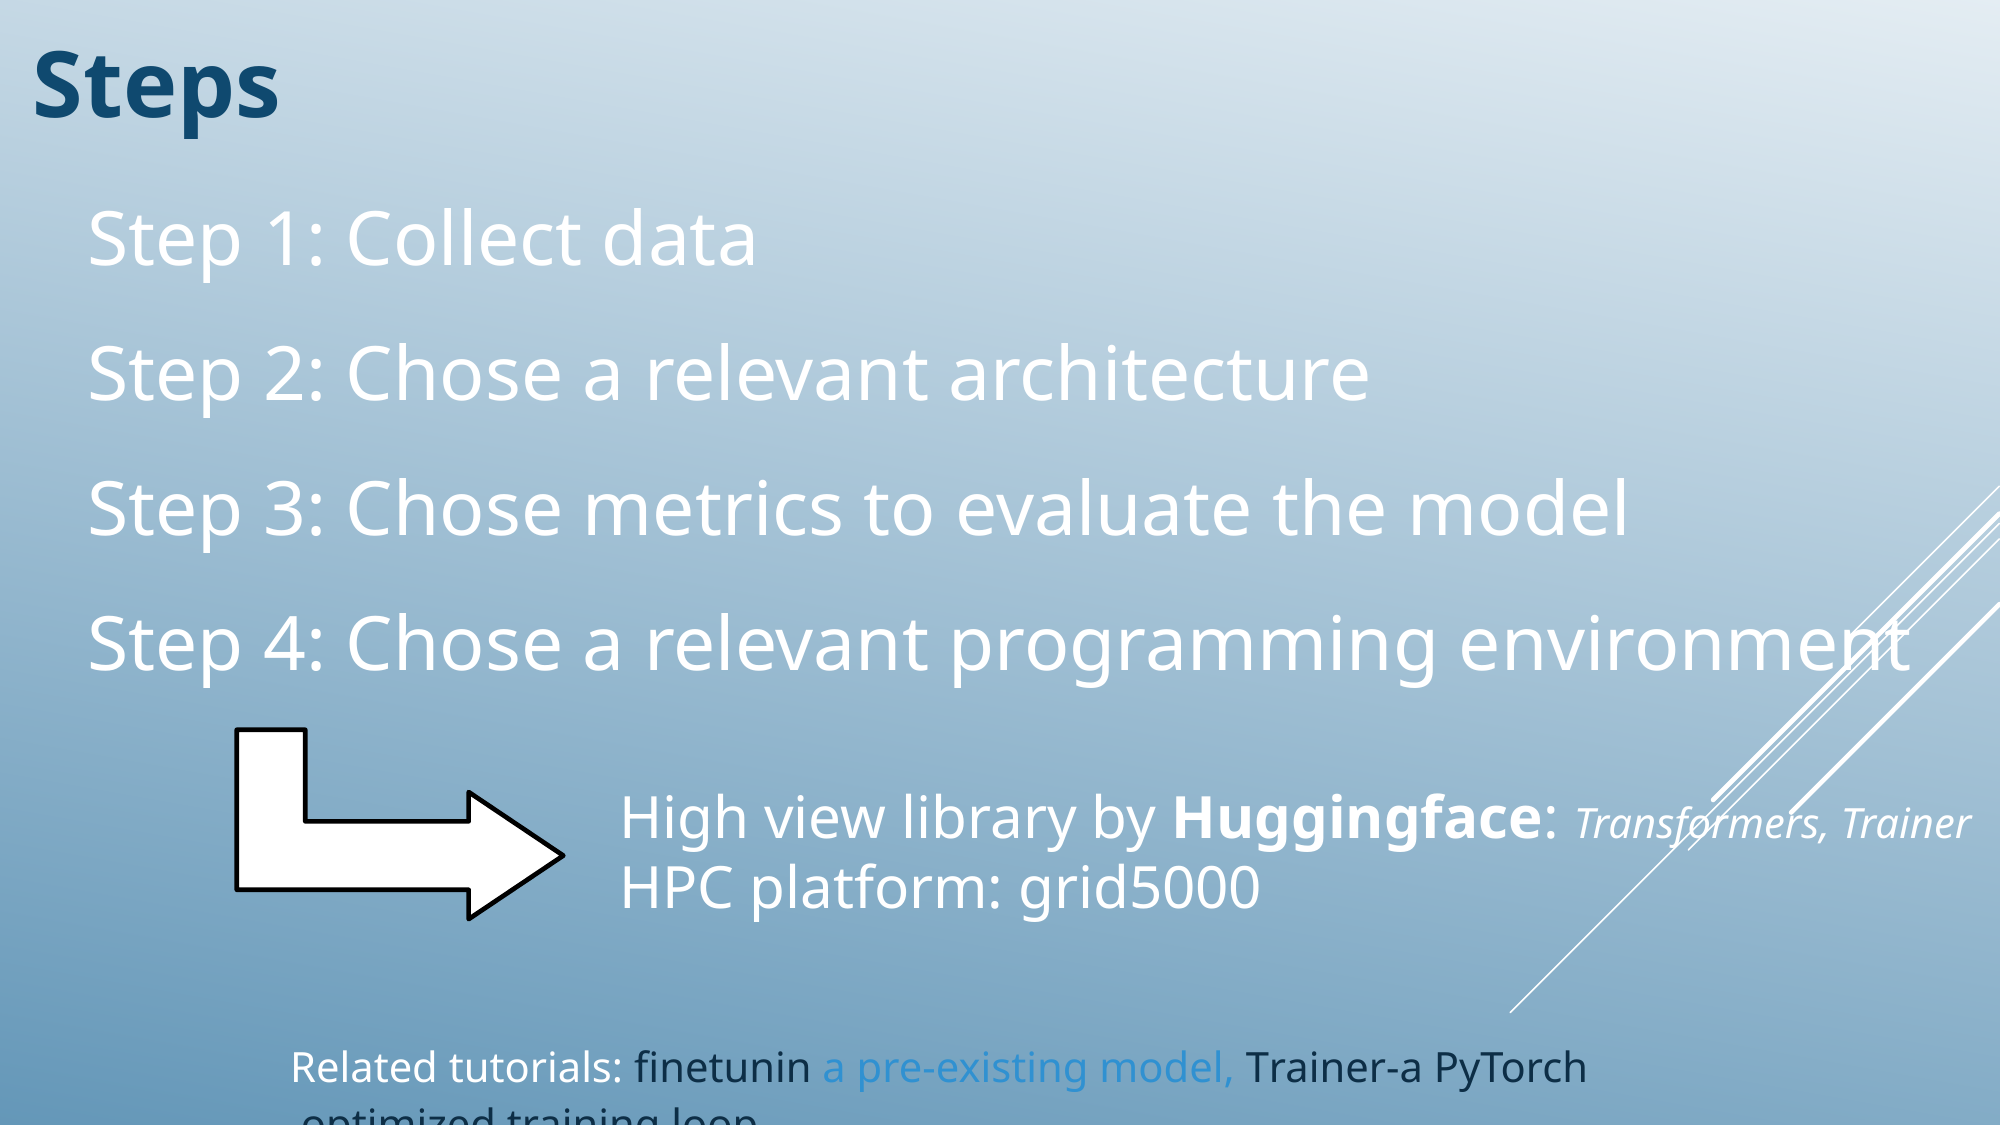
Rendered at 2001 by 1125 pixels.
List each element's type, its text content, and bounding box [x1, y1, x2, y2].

text_box High view library by Huggingface: Transformers, Trainer HPC platform: grid5000 [604, 773, 1987, 1003]
text_box Related tutorials: finetunin a pre-existing model, Trainer-a PyTorch optimized training loop [275, 1033, 2000, 1125]
list Steps [18, 8, 1589, 153]
text_box Step 1: Collect data Step 2: Chose a relevant architecture Step 3: Chose metrics to evaluate the model Step 4: Chose a relevant programming environment [72, 138, 2000, 693]
text_box [235, 728, 565, 921]
